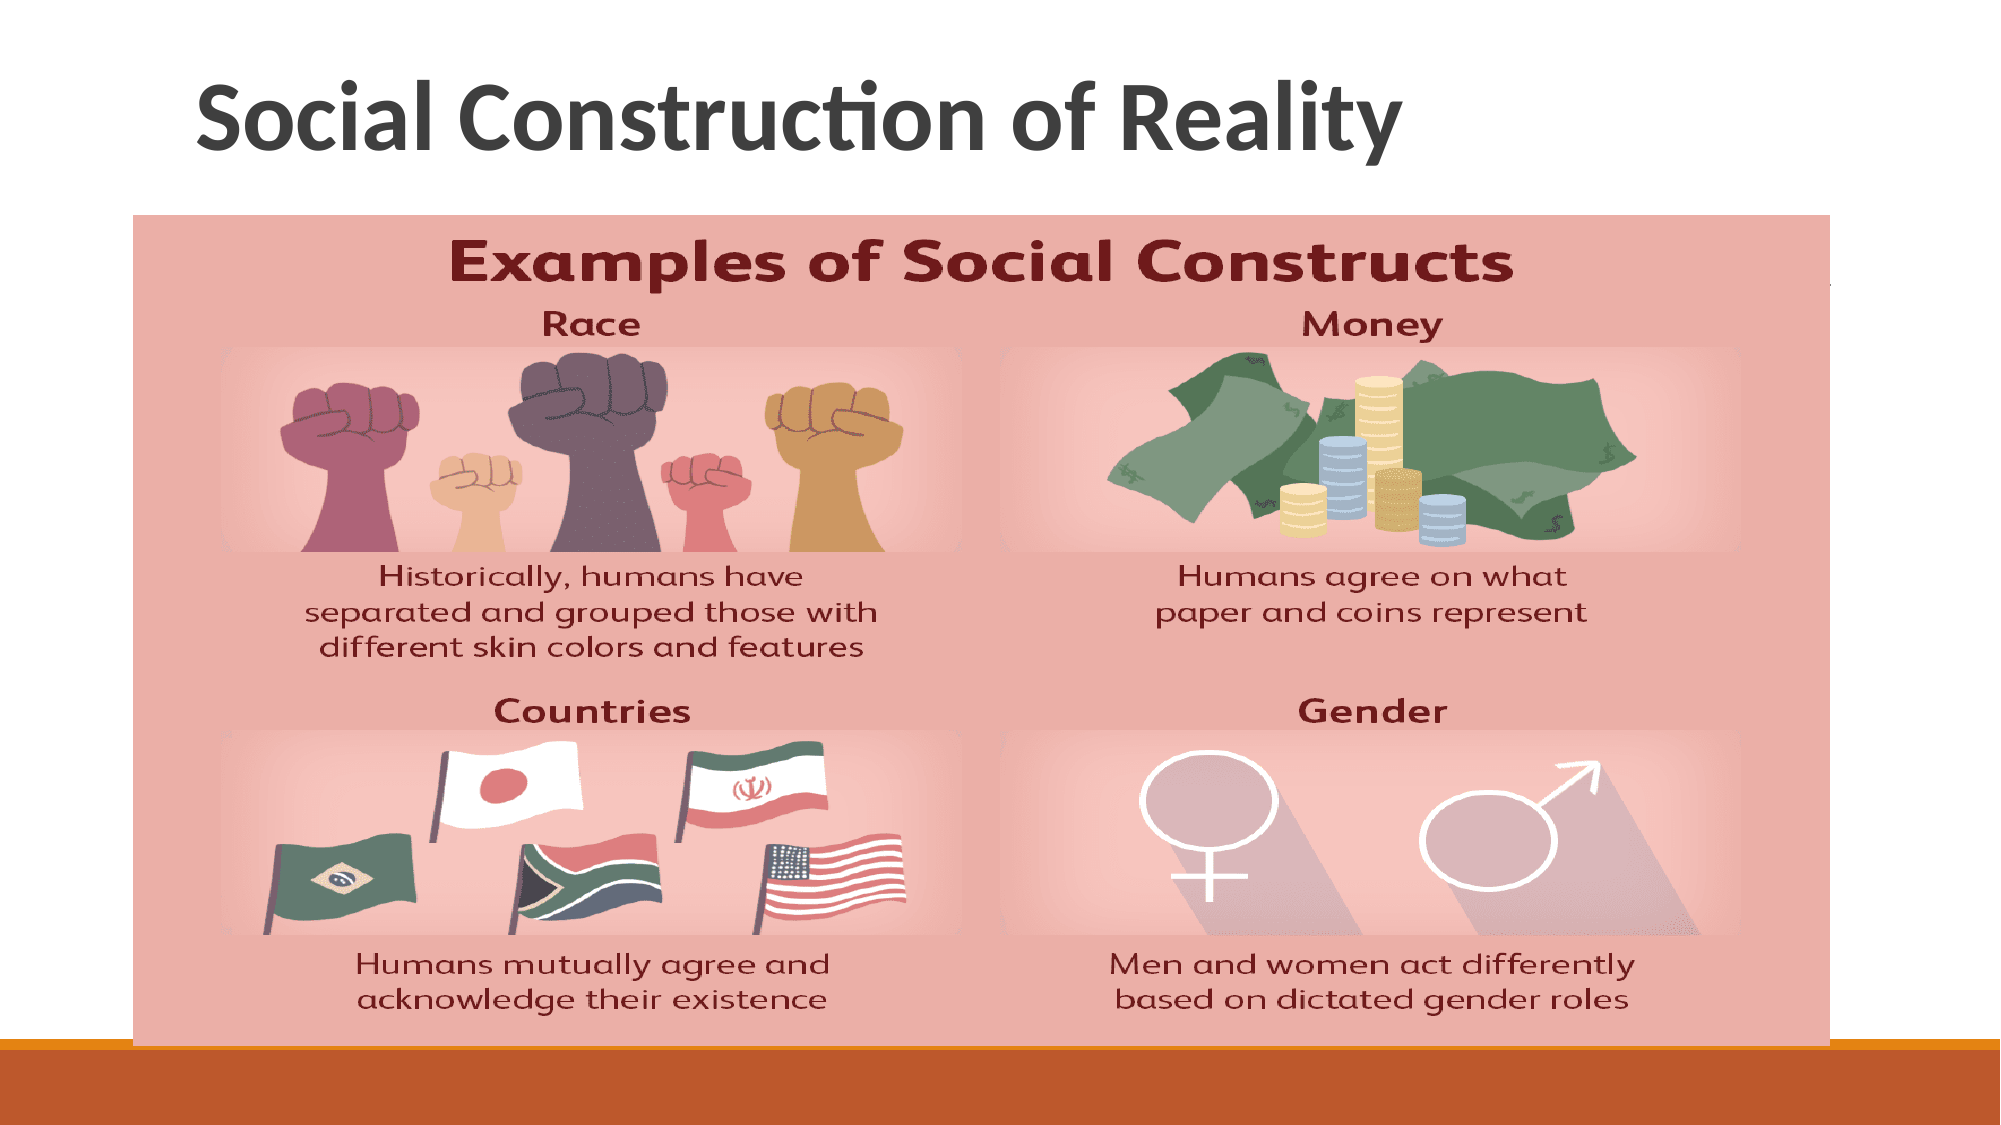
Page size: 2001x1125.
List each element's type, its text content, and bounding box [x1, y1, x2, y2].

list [133, 215, 1831, 1046]
title Social Construction of Reality [180, 47, 1830, 179]
